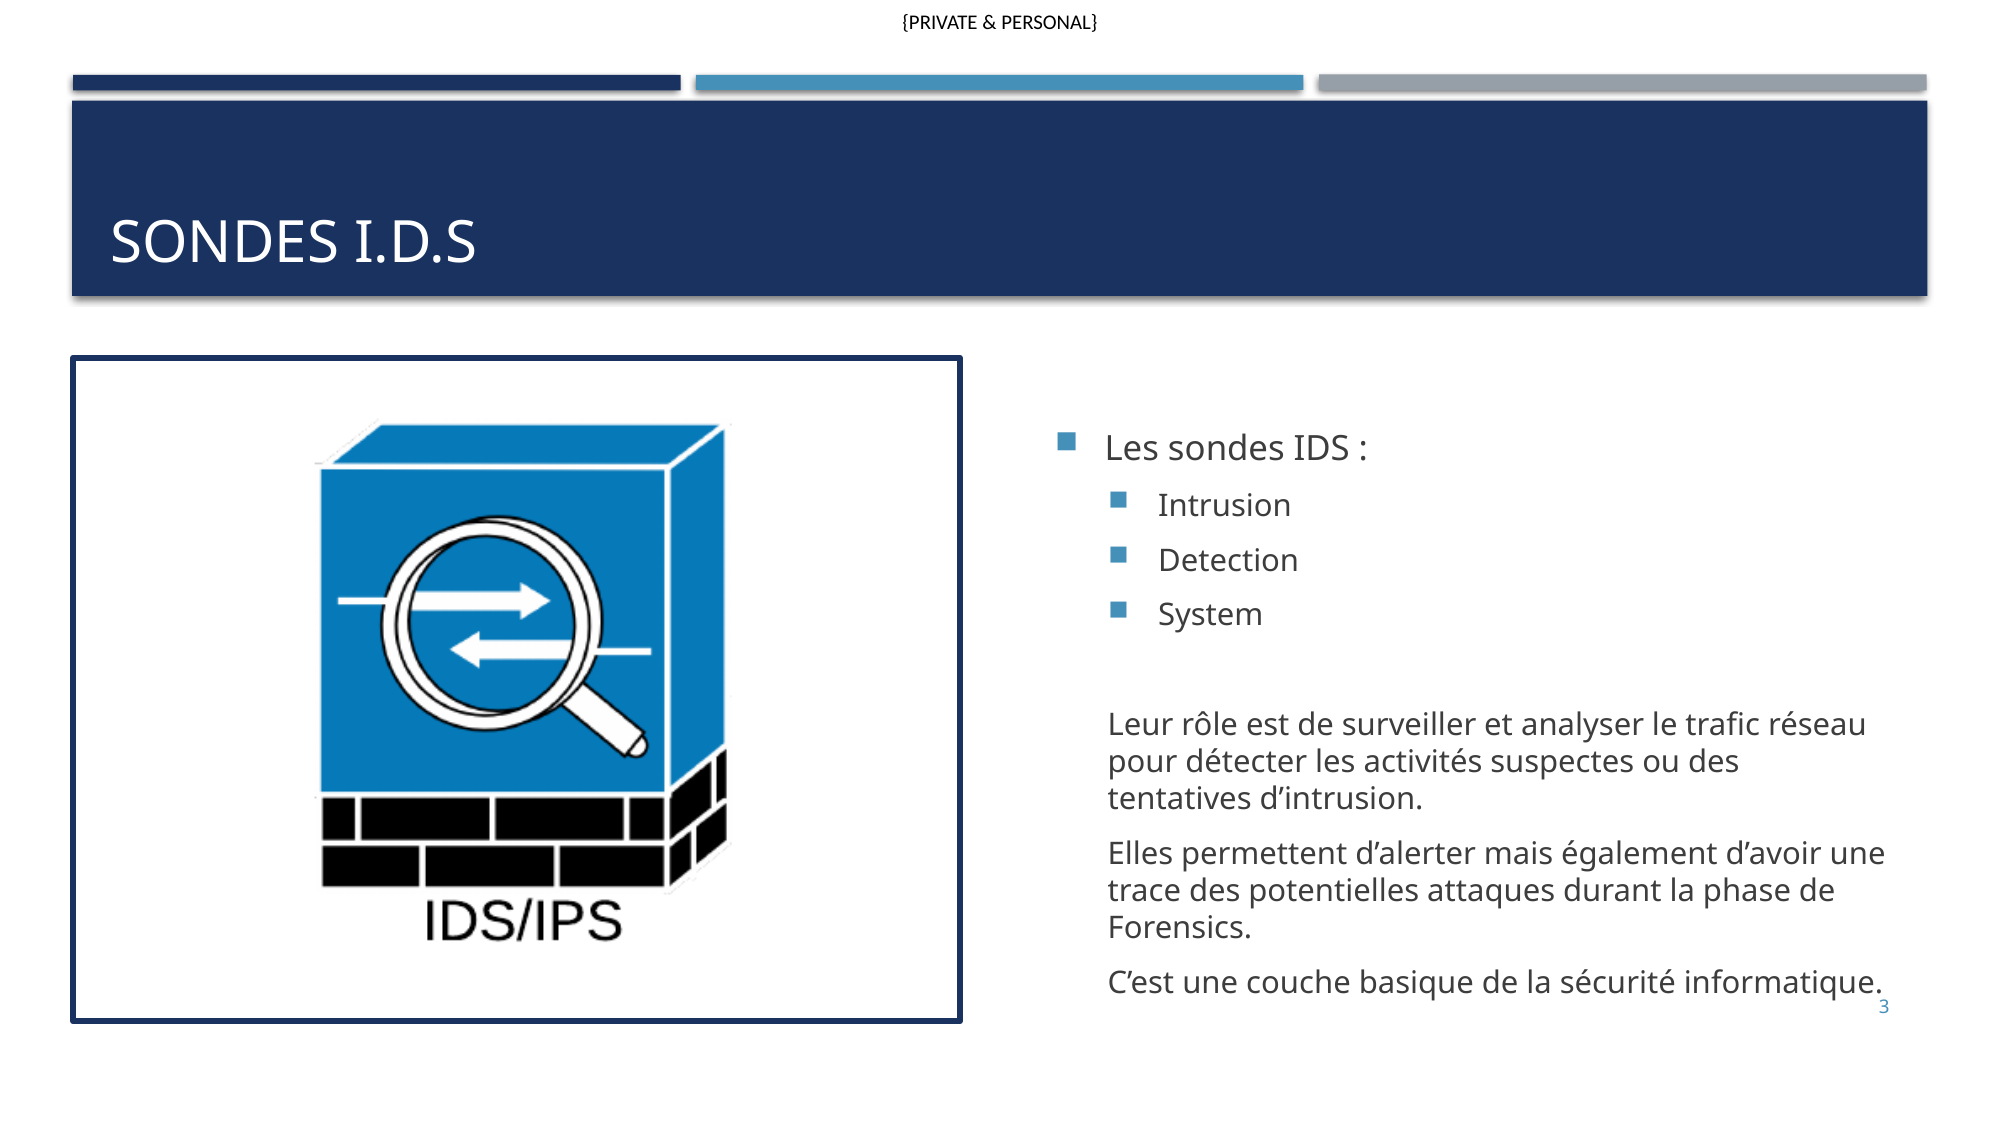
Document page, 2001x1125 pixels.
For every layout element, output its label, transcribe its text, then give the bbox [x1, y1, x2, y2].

picture [107, 386, 923, 987]
list Les sondes IDS : Intrusion Detection System Leur rôle est de surveiller et analyser le trafic réseau pour détecter les activités suspectes ou des tentatives d’intrusion. Elles permettent d’alerter mais également d’avoir une trace des potentielles attaques durant la phase de Forensics. C’est une couche basique de la sécurité informatique. [1039, 357, 1905, 1022]
title sondes i.D.S [95, 115, 1905, 282]
text_box [71, 356, 962, 1023]
slide_number 3 [1732, 977, 1905, 1037]
